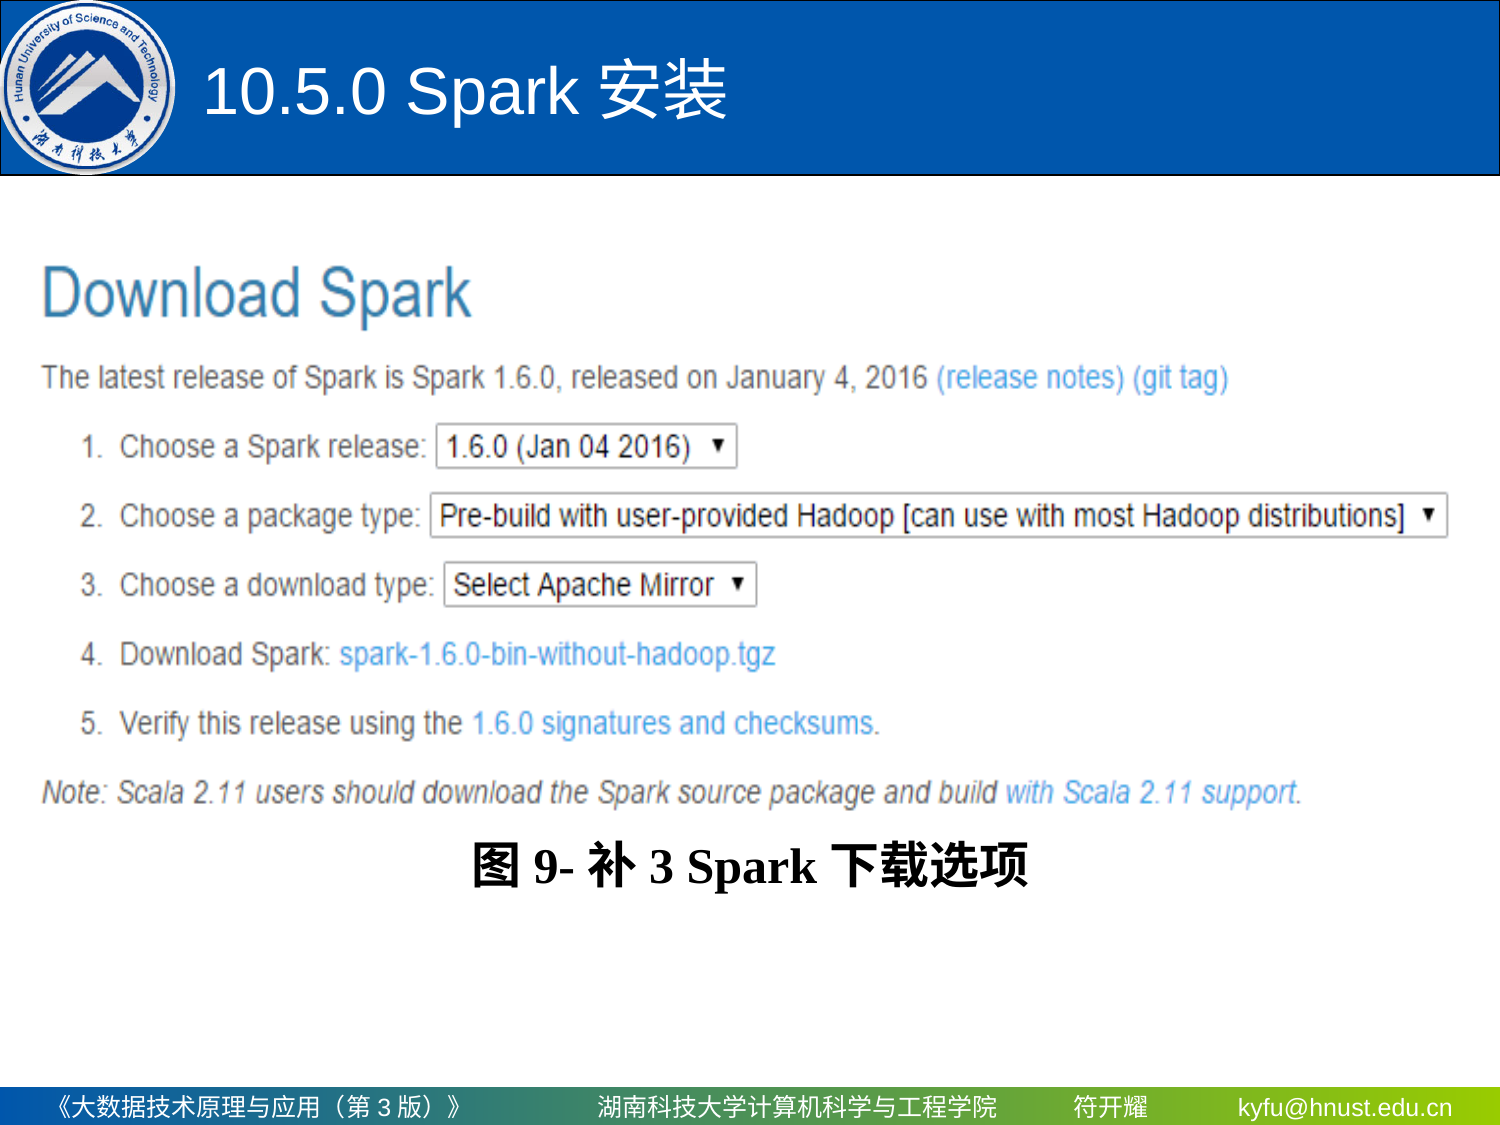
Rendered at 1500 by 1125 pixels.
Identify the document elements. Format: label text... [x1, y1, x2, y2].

title 10.5.0 Spark安装 [187, 12, 1500, 163]
text_box 图9-补3 Spark下载选项 [456, 834, 1044, 901]
picture [20, 246, 1487, 827]
picture [0, 0, 176, 175]
